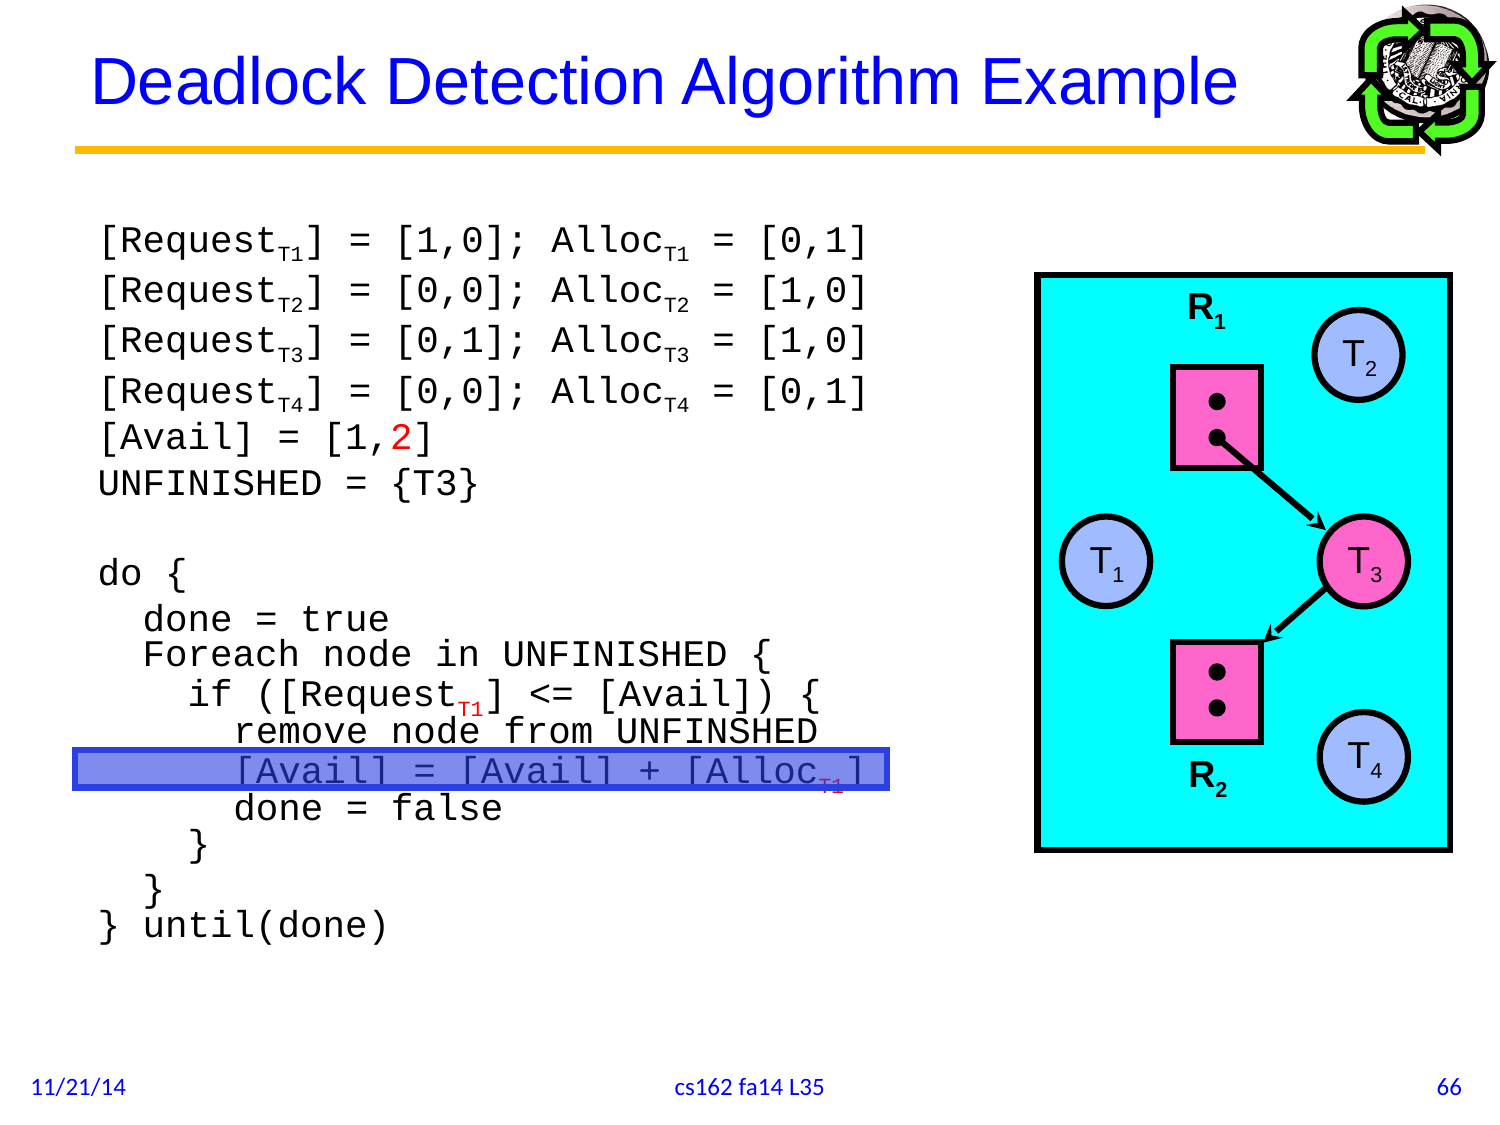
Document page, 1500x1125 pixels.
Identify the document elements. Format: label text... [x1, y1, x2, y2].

text_box [74, 750, 888, 788]
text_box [1353, 12, 1490, 150]
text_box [1037, 274, 1451, 851]
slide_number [15, 1055, 366, 1115]
slide_number 66 [1127, 1055, 1478, 1115]
title Deadlock Detection Algorithm Example [75, 6, 1401, 150]
footer cs162 fa14 L35 [512, 1055, 988, 1115]
text_box [RequestT1] = [1,0]; AllocT1 = [0,1] [RequestT2] = [0,0]; AllocT2 = [1,0] [RequestT3] = [0,1]; AllocT3 = [1,0] [RequestT4] = [0,0]; AllocT4 = [0,1] [Avail] = [1,2] UNFINISHED = {T3} do { done = true Foreach node in UNFINISHED { if ([RequestT1] <= [Avail]) { remove node from UNFINSHED [Avail] = [Avail] + [AllocT1] done = false } } } until(done) [83, 792, 885, 953]
text_box [RequestT1] = [1,0]; AllocT1 = [0,1] [RequestT2] = [0,0]; AllocT2 = [1,0] [RequestT3] = [0,1]; AllocT3 = [1,0] [RequestT4] = [0,0]; AllocT4 = [0,1] [Avail] = [1,2] UNFINISHED = {T3} do { done = true Foreach node in UNFINISHED { if ([RequestT1] <= [Avail]) { remove node from UNFINSHED [Avail] = [Avail] + [AllocT1] done = false } } } until(done) [83, 212, 885, 746]
picture [1350, 0, 1500, 127]
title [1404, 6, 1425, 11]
